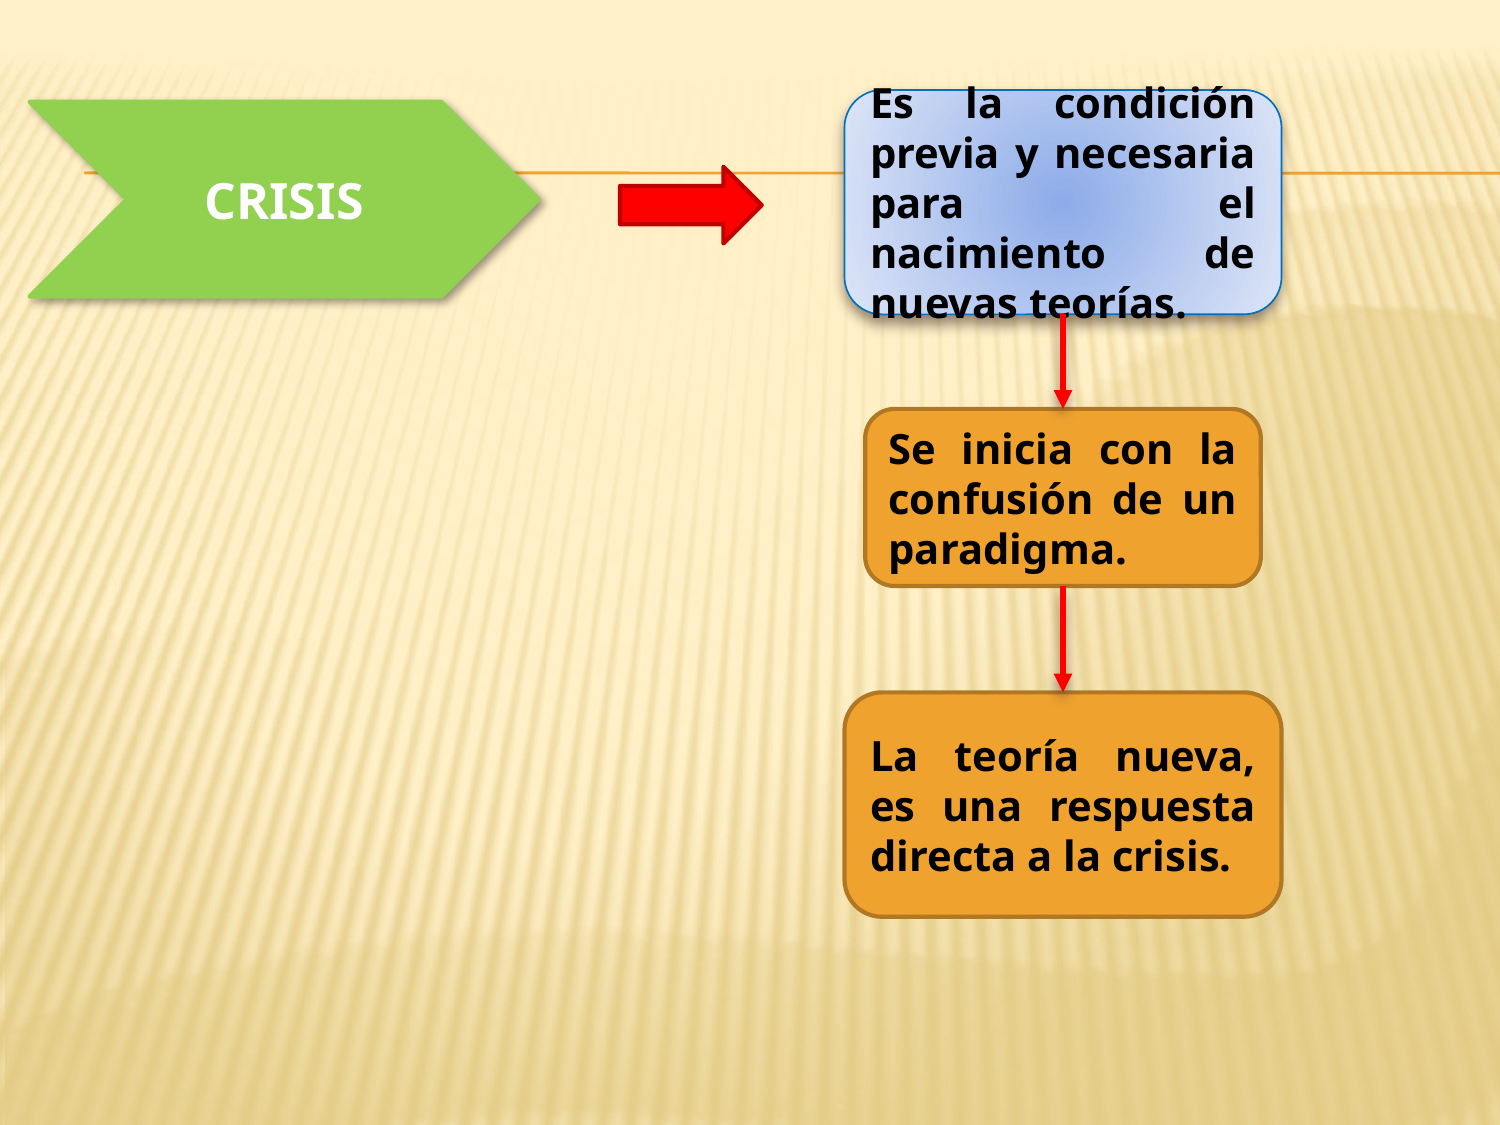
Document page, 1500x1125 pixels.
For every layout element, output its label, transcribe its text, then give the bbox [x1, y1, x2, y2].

text_box CRISIS [27, 99, 541, 299]
text_box La teoría nueva, es una respuesta directa a la crisis. [842, 690, 1284, 919]
text_box Es la condición previa y necesaria para el nacimiento de nuevas teorías. [843, 89, 1283, 316]
text_box Se inicia con la confusión de un paradigma. [863, 406, 1263, 589]
text_box [617, 164, 764, 246]
